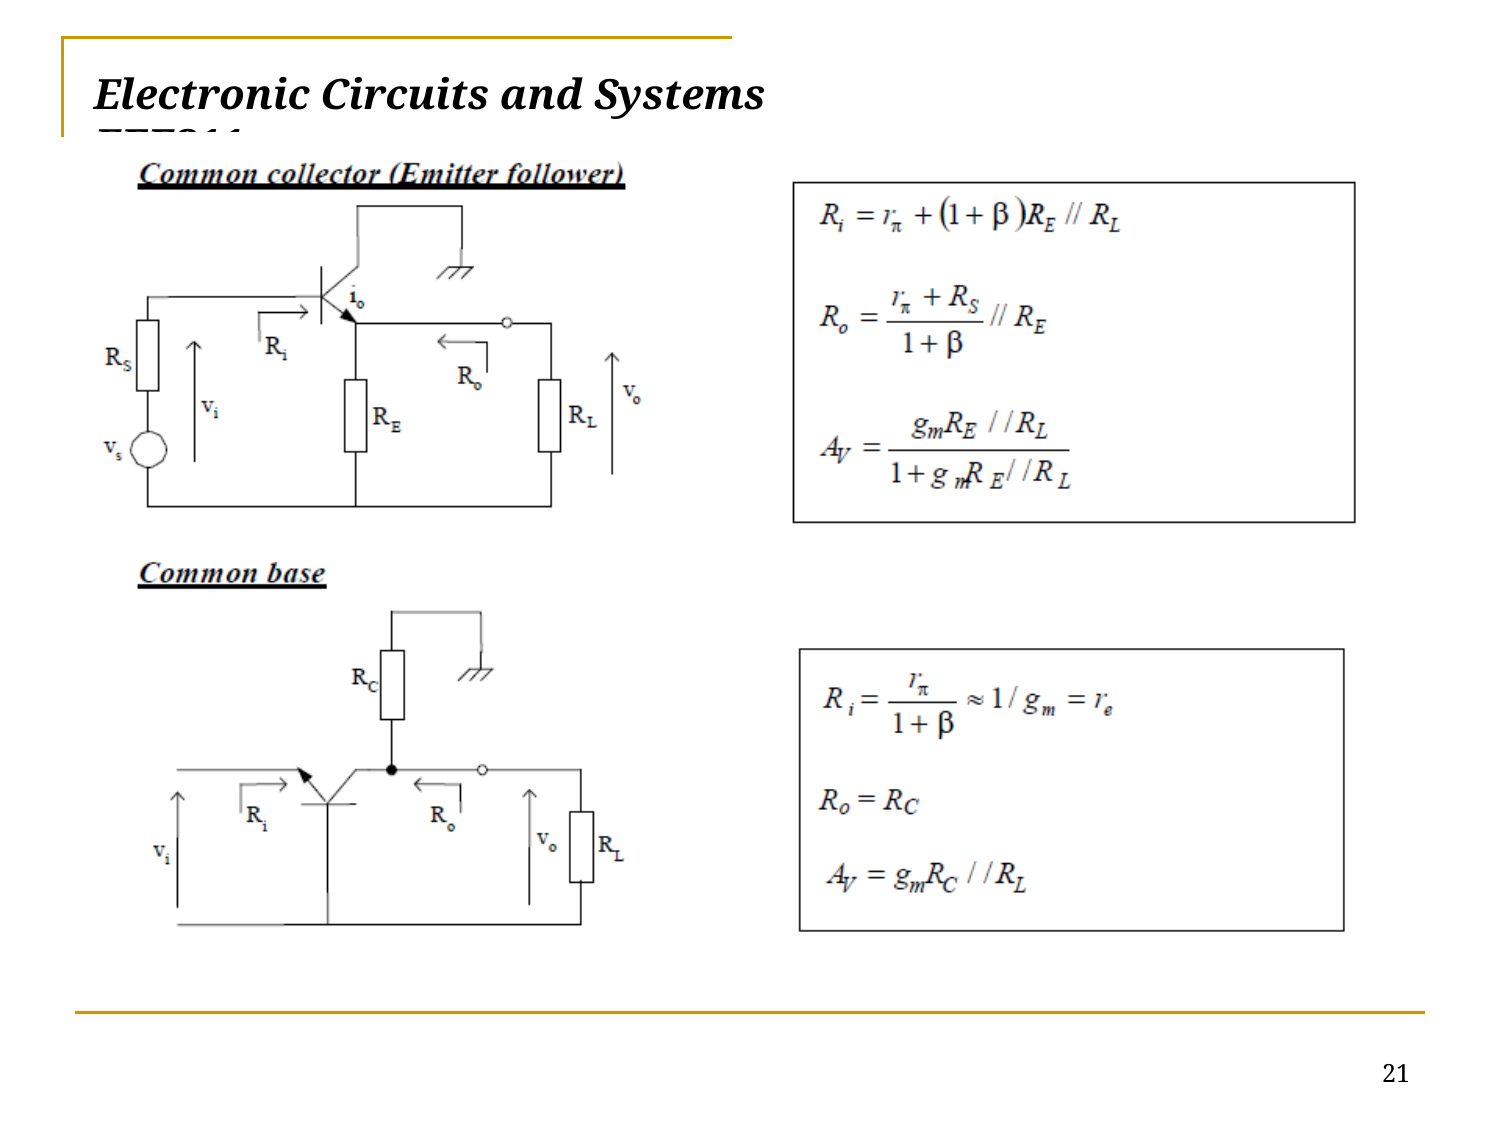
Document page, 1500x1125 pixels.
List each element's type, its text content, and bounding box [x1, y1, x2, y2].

title Electronic Circuits and Systems EEE211 [78, 60, 1418, 133]
picture [80, 132, 1420, 993]
slide_number 21 [1074, 1023, 1426, 1100]
